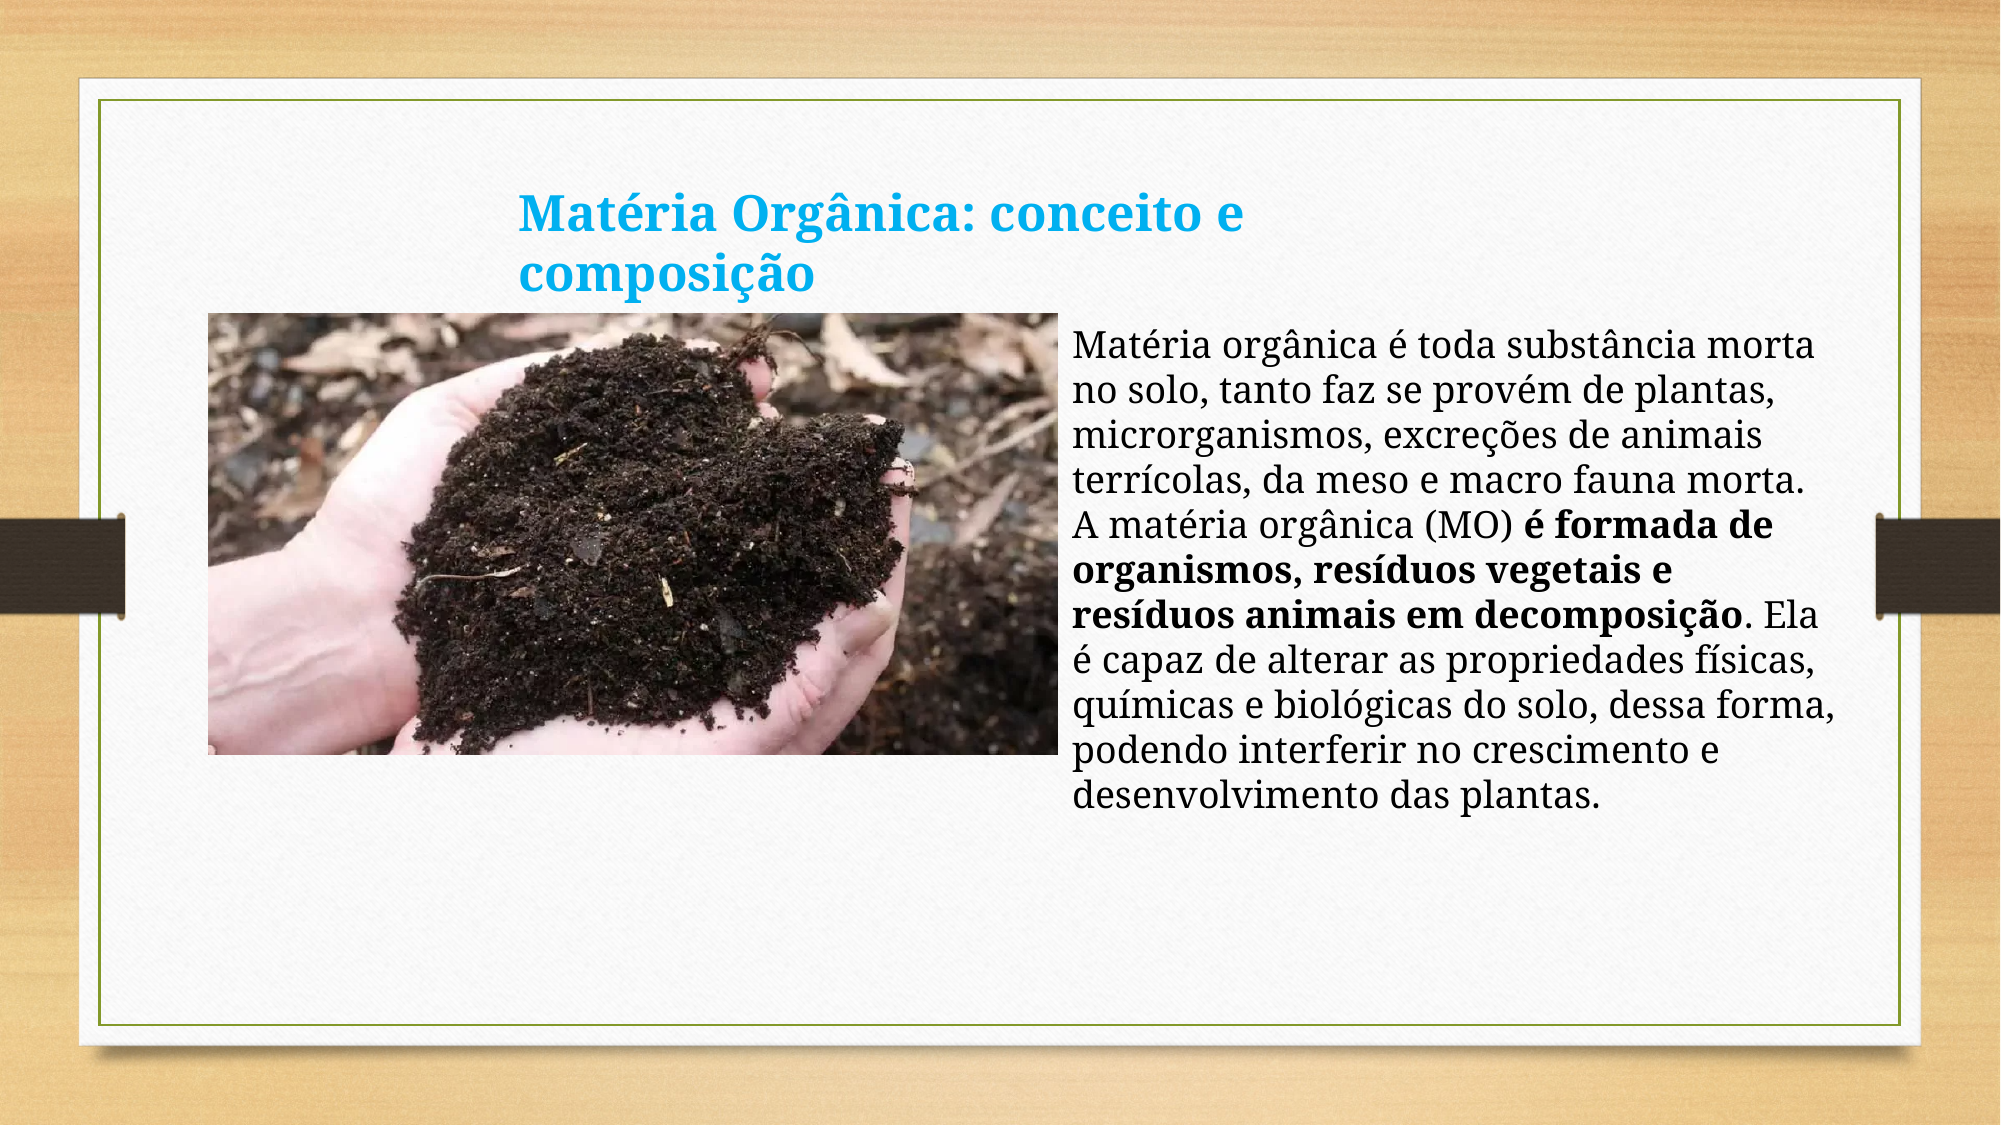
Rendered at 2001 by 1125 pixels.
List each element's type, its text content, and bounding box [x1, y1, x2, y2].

picture [0, 0, 2001, 1125]
text_box Matéria Orgânica: conceito e composição [503, 174, 1462, 309]
text_box Matéria orgânica é toda substância morta no solo, tanto faz se provém de plantas, microrganismos, excreções de animais terrícolas, da meso e macro fauna morta. A matéria orgânica (MO) é formada de organismos, resíduos vegetais e resíduos animais em decomposição. Ela é capaz de alterar as propriedades físicas, químicas e biológicas do solo, dessa forma, podendo interferir no crescimento e desenvolvimento das plantas. [1057, 313, 1854, 824]
